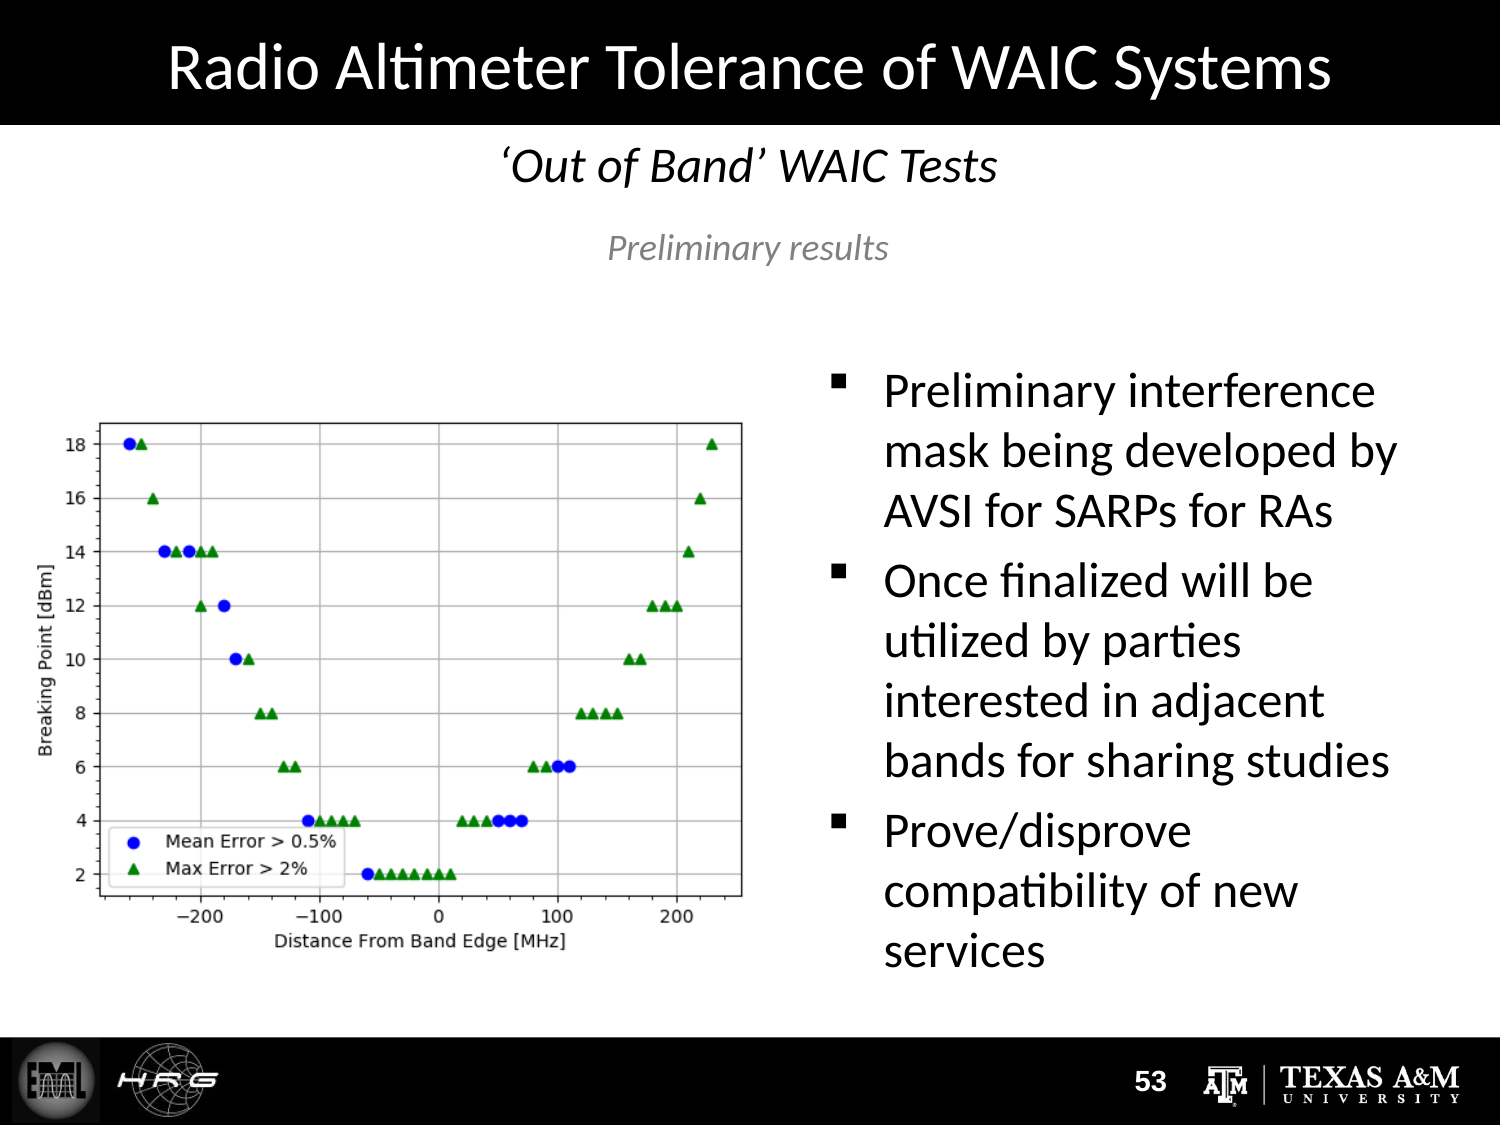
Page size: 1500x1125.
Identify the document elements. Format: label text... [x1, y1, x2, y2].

list Preliminary interference mask being developed by AVSI for SARPs for RAs Once finalized will be utilized by parties interested in adjacent bands for sharing studies Prove/disprove compatibility of new services [812, 350, 1450, 988]
slide_number 53 [832, 1050, 1183, 1110]
picture [112, 1042, 224, 1118]
title Radio Altimeter Tolerance of WAIC Systems [0, 0, 1500, 125]
picture [1187, 1049, 1475, 1120]
list ‘Out of Band’ WAIC Tests [0, 125, 1500, 200]
list Preliminary results [0, 215, 1500, 275]
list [24, 349, 760, 963]
